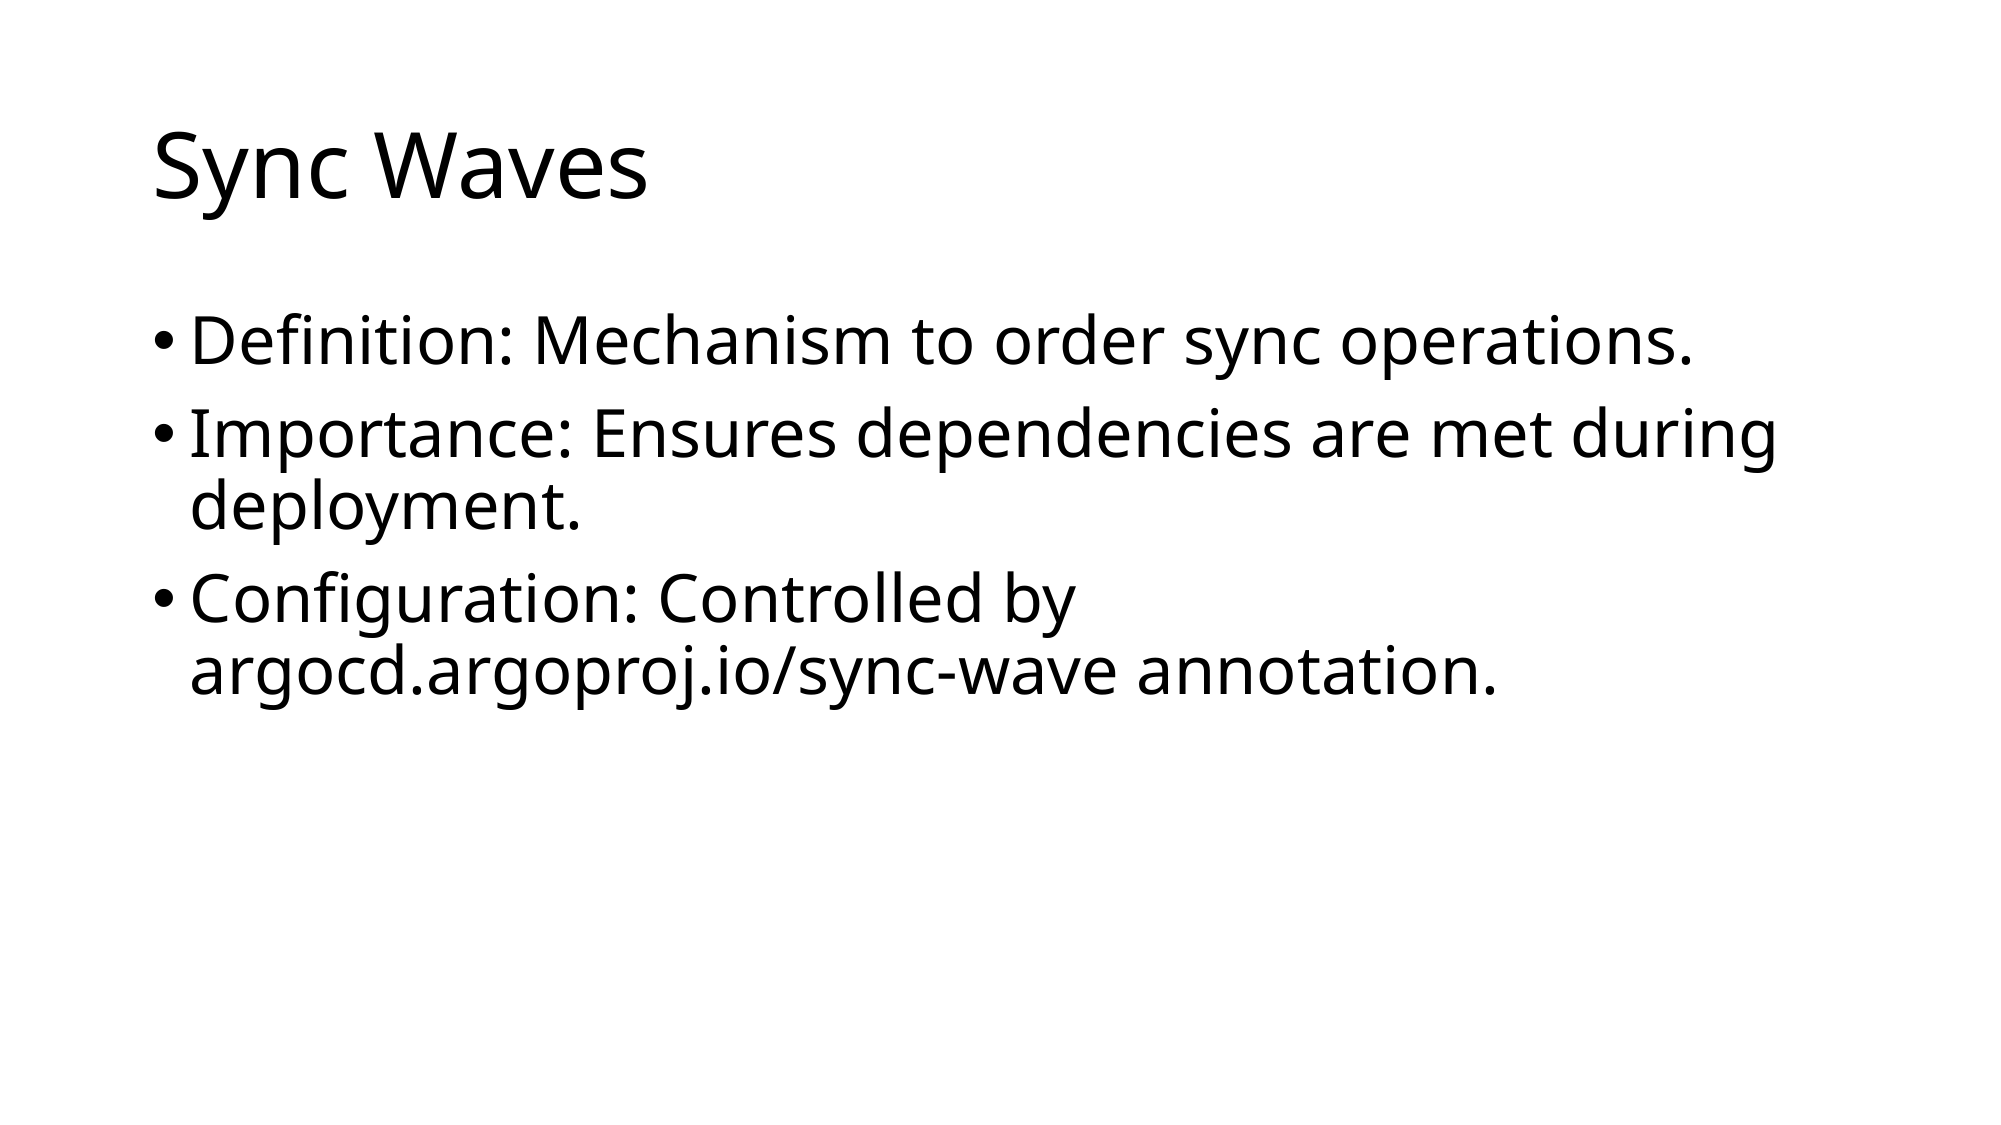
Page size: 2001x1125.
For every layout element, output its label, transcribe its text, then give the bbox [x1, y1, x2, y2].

list Definition: Mechanism to order sync operations. Importance: Ensures dependencies are met during deployment. Configuration: Controlled by argocd.argoproj.io/sync-wave annotation. [137, 299, 1863, 1014]
title Sync Waves [137, 59, 1863, 278]
